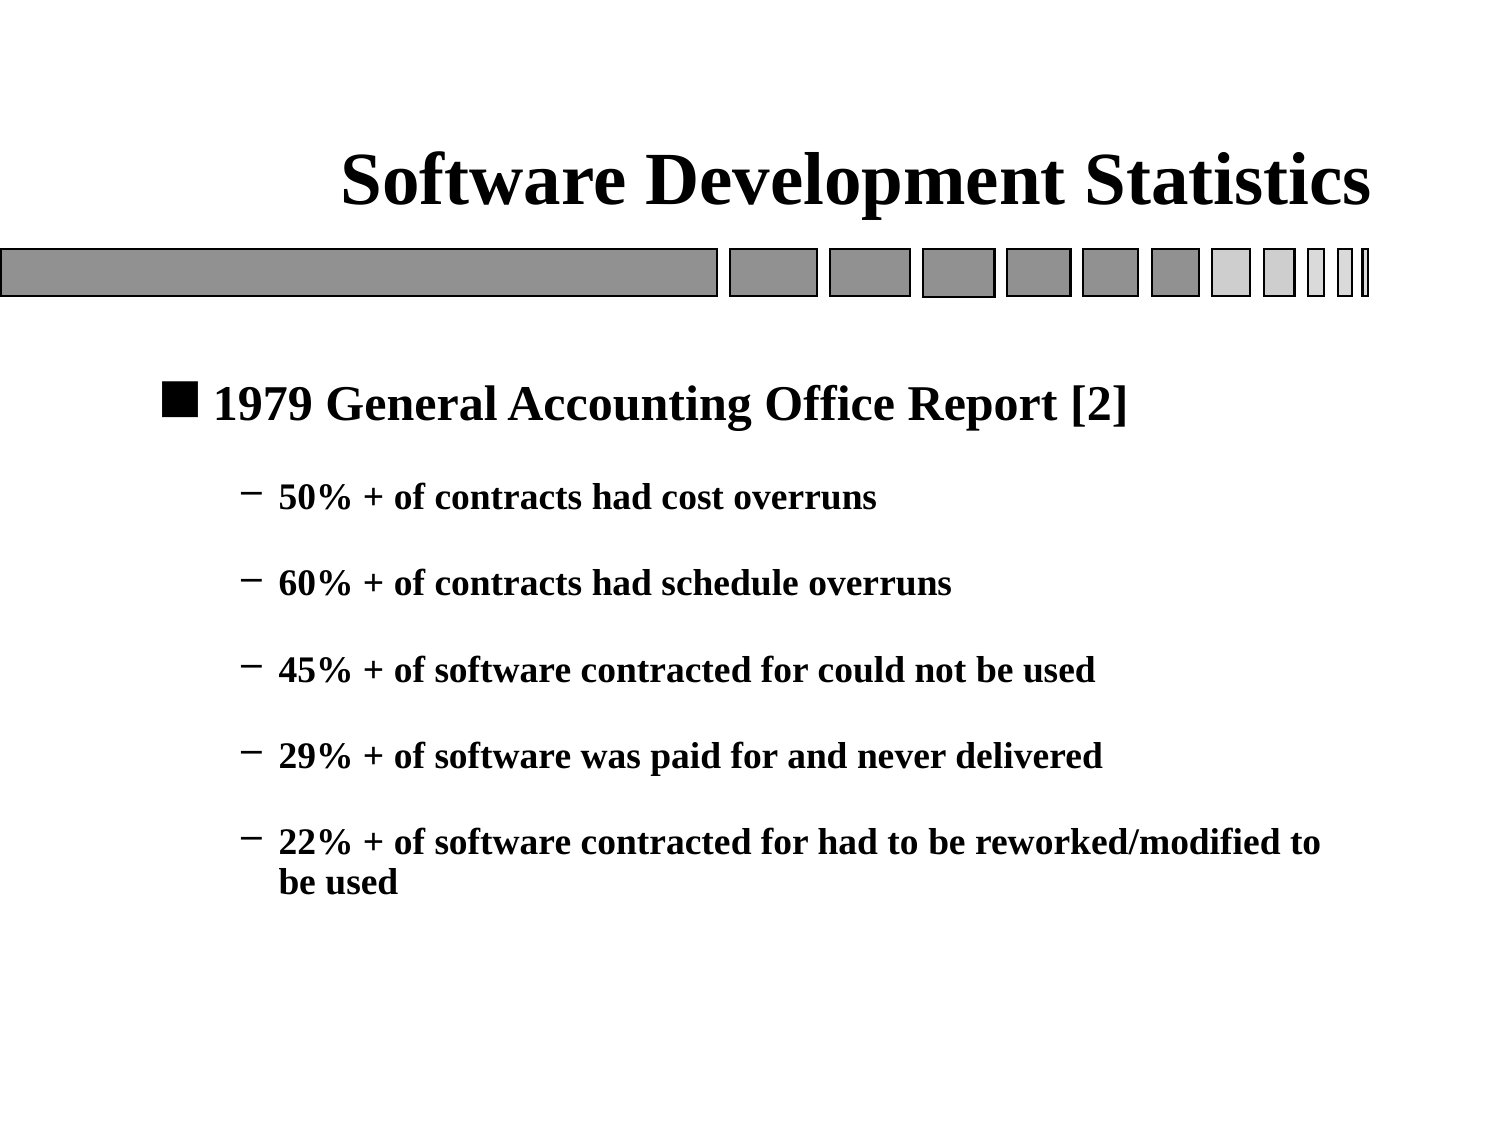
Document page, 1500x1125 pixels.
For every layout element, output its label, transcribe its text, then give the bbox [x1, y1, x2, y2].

title Software Development Statistics [211, 40, 1388, 229]
list 1979 General Accounting Office Report [2] 50% + of contracts had cost overruns 60% + of contracts had schedule overruns 45% + of software contracted for could not be used 29% + of software was paid for and never delivered 22% + of software contracted for had to be reworked/modified to be used [150, 369, 1340, 766]
